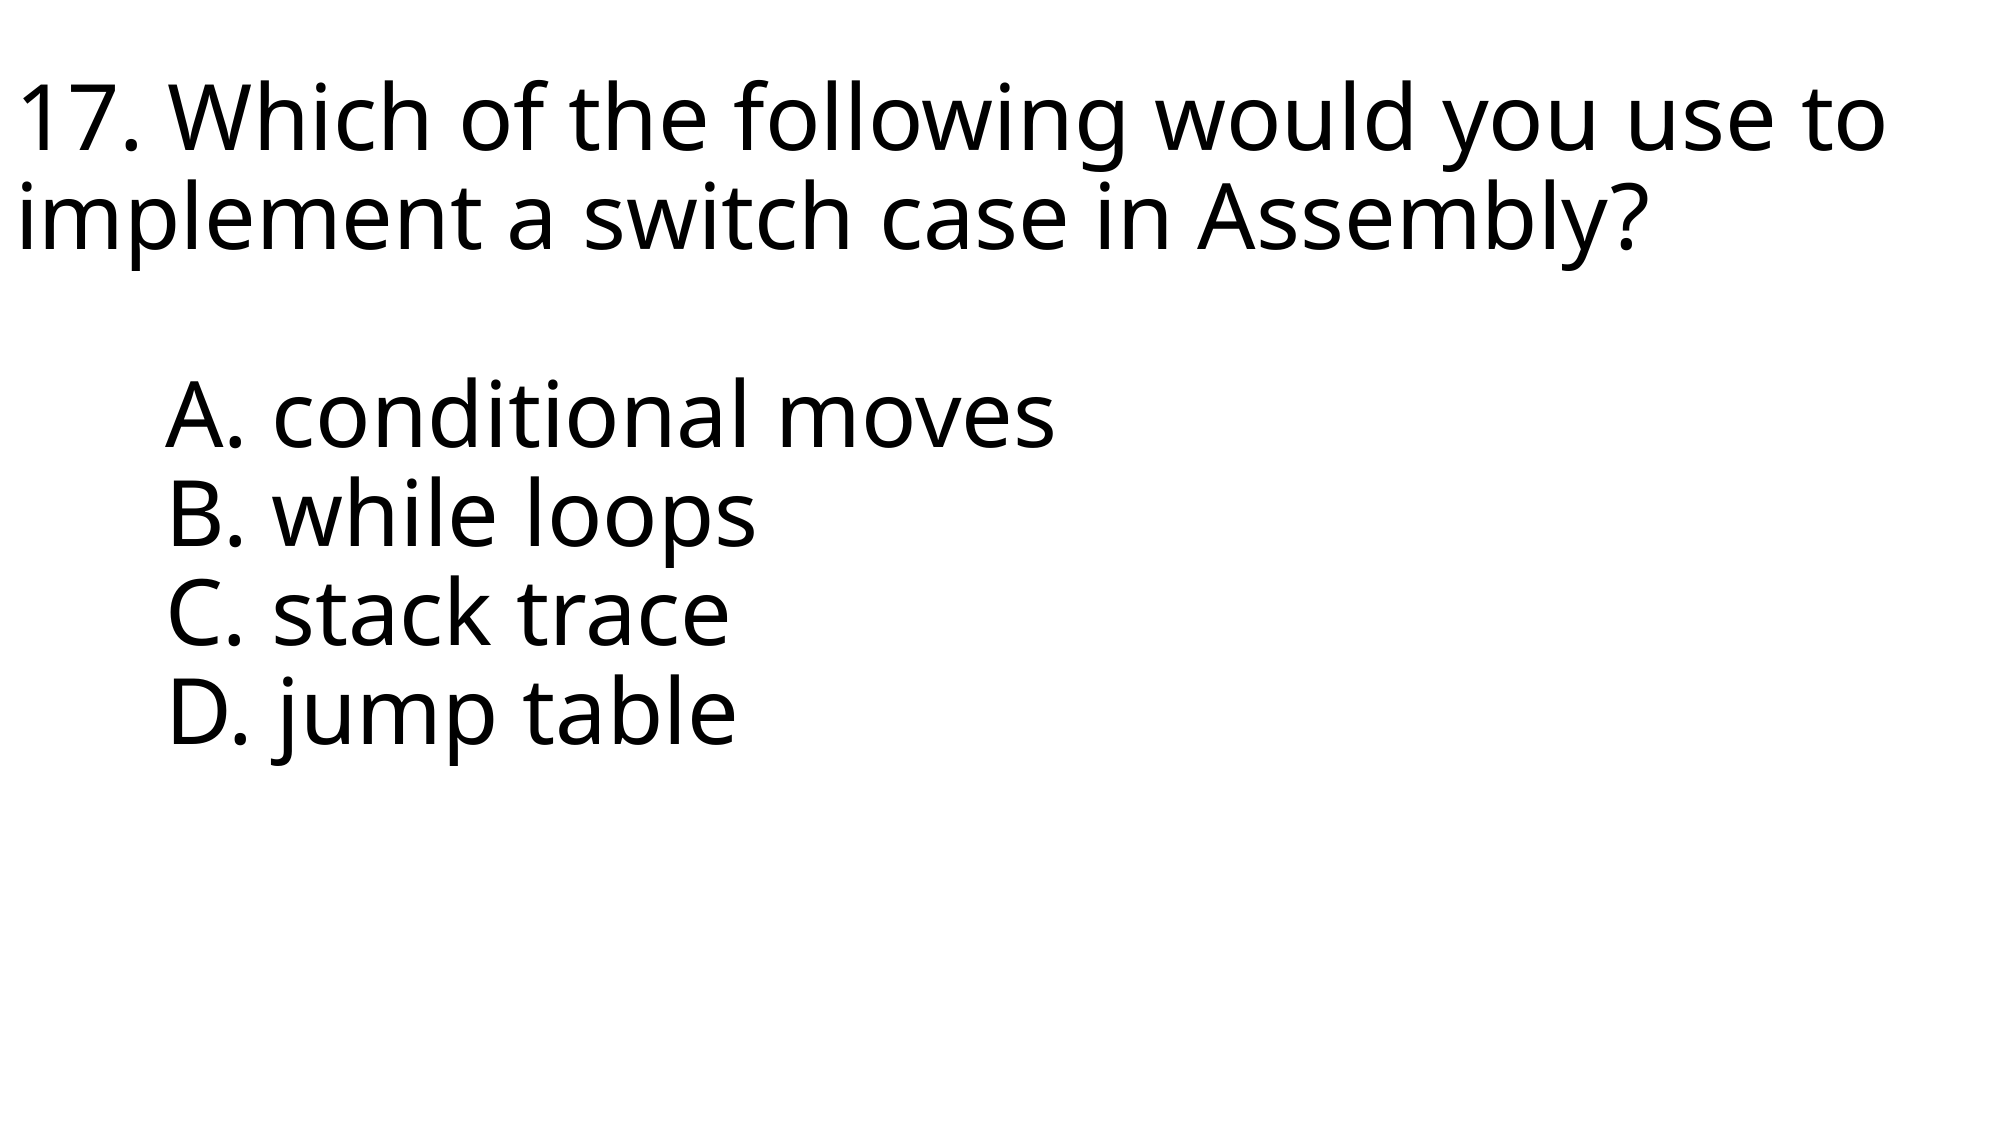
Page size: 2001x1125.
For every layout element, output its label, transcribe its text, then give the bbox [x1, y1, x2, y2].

title 17. Which of the following would you use to implement a switch case in Assembly? A. conditional moves B. while loops C. stack trace D. jump table [0, 63, 2000, 1058]
